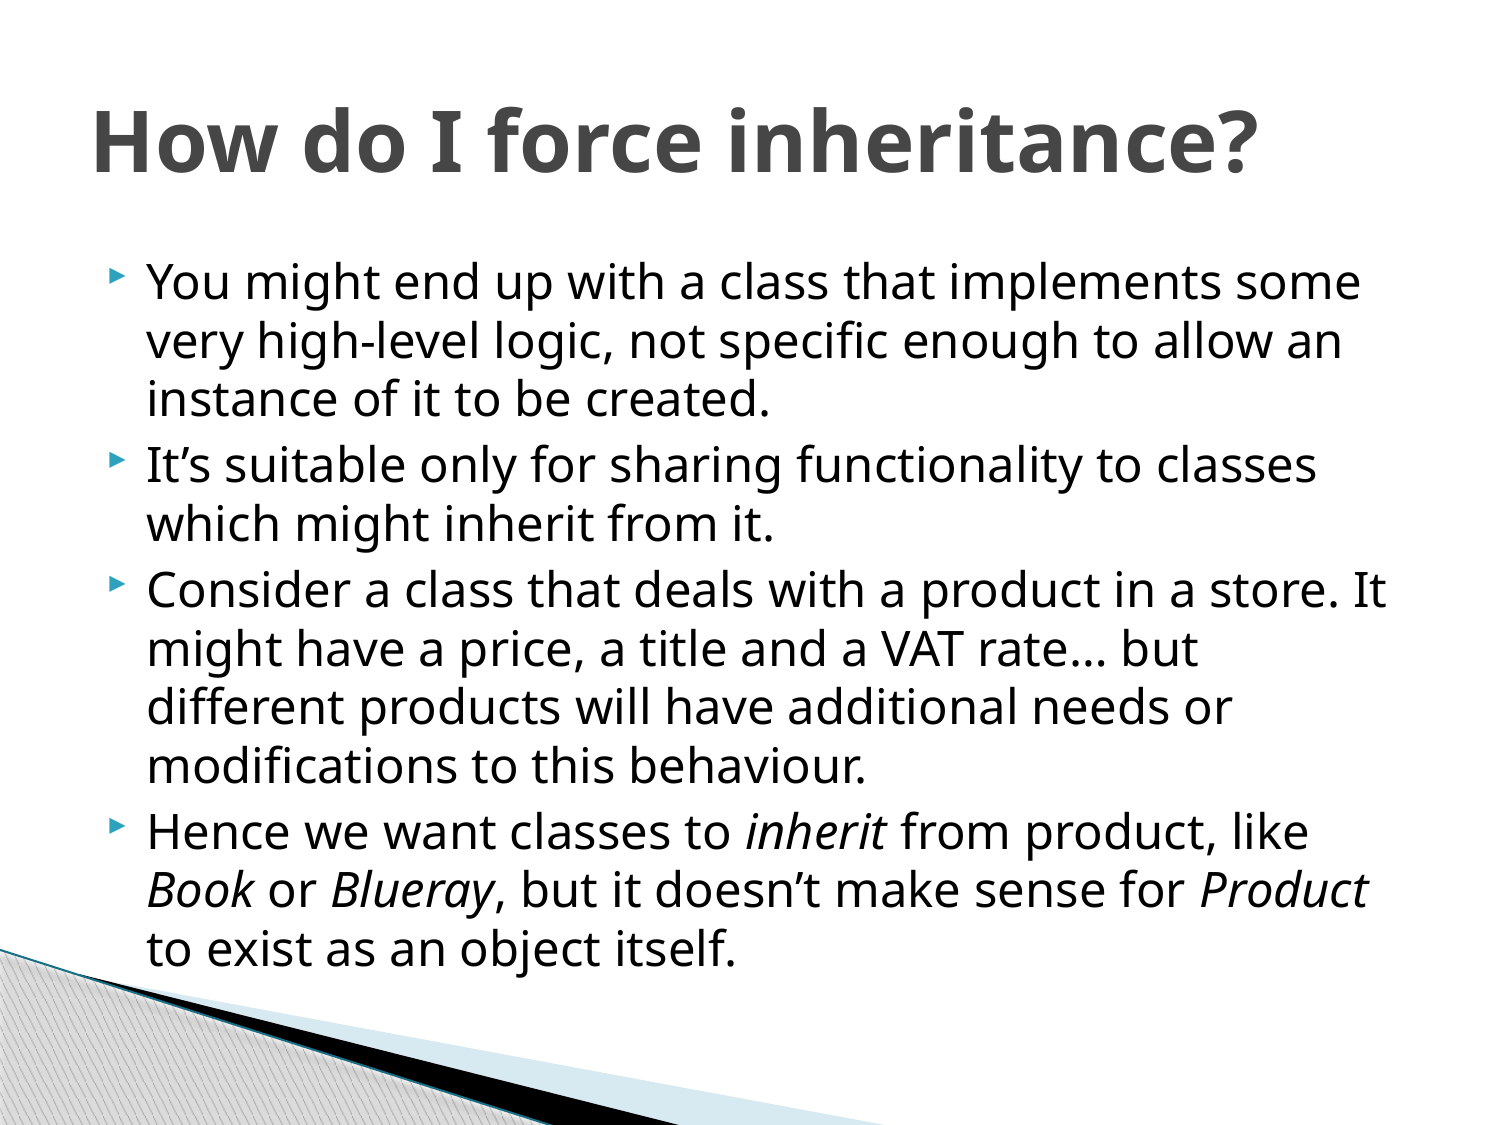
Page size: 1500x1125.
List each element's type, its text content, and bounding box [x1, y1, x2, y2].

list You might end up with a class that implements some very high-level logic, not specific enough to allow an instance of it to be created. It’s suitable only for sharing functionality to classes which might inherit from it. Consider a class that deals with a product in a store. It might have a price, a title and a VAT rate… but different products will have additional needs or modifications to this behaviour. Hence we want classes to inherit from product, like Book or Blueray, but it doesn’t make sense for Product to exist as an object itself. [75, 243, 1425, 986]
title How do I force inheritance? [75, 45, 1425, 233]
